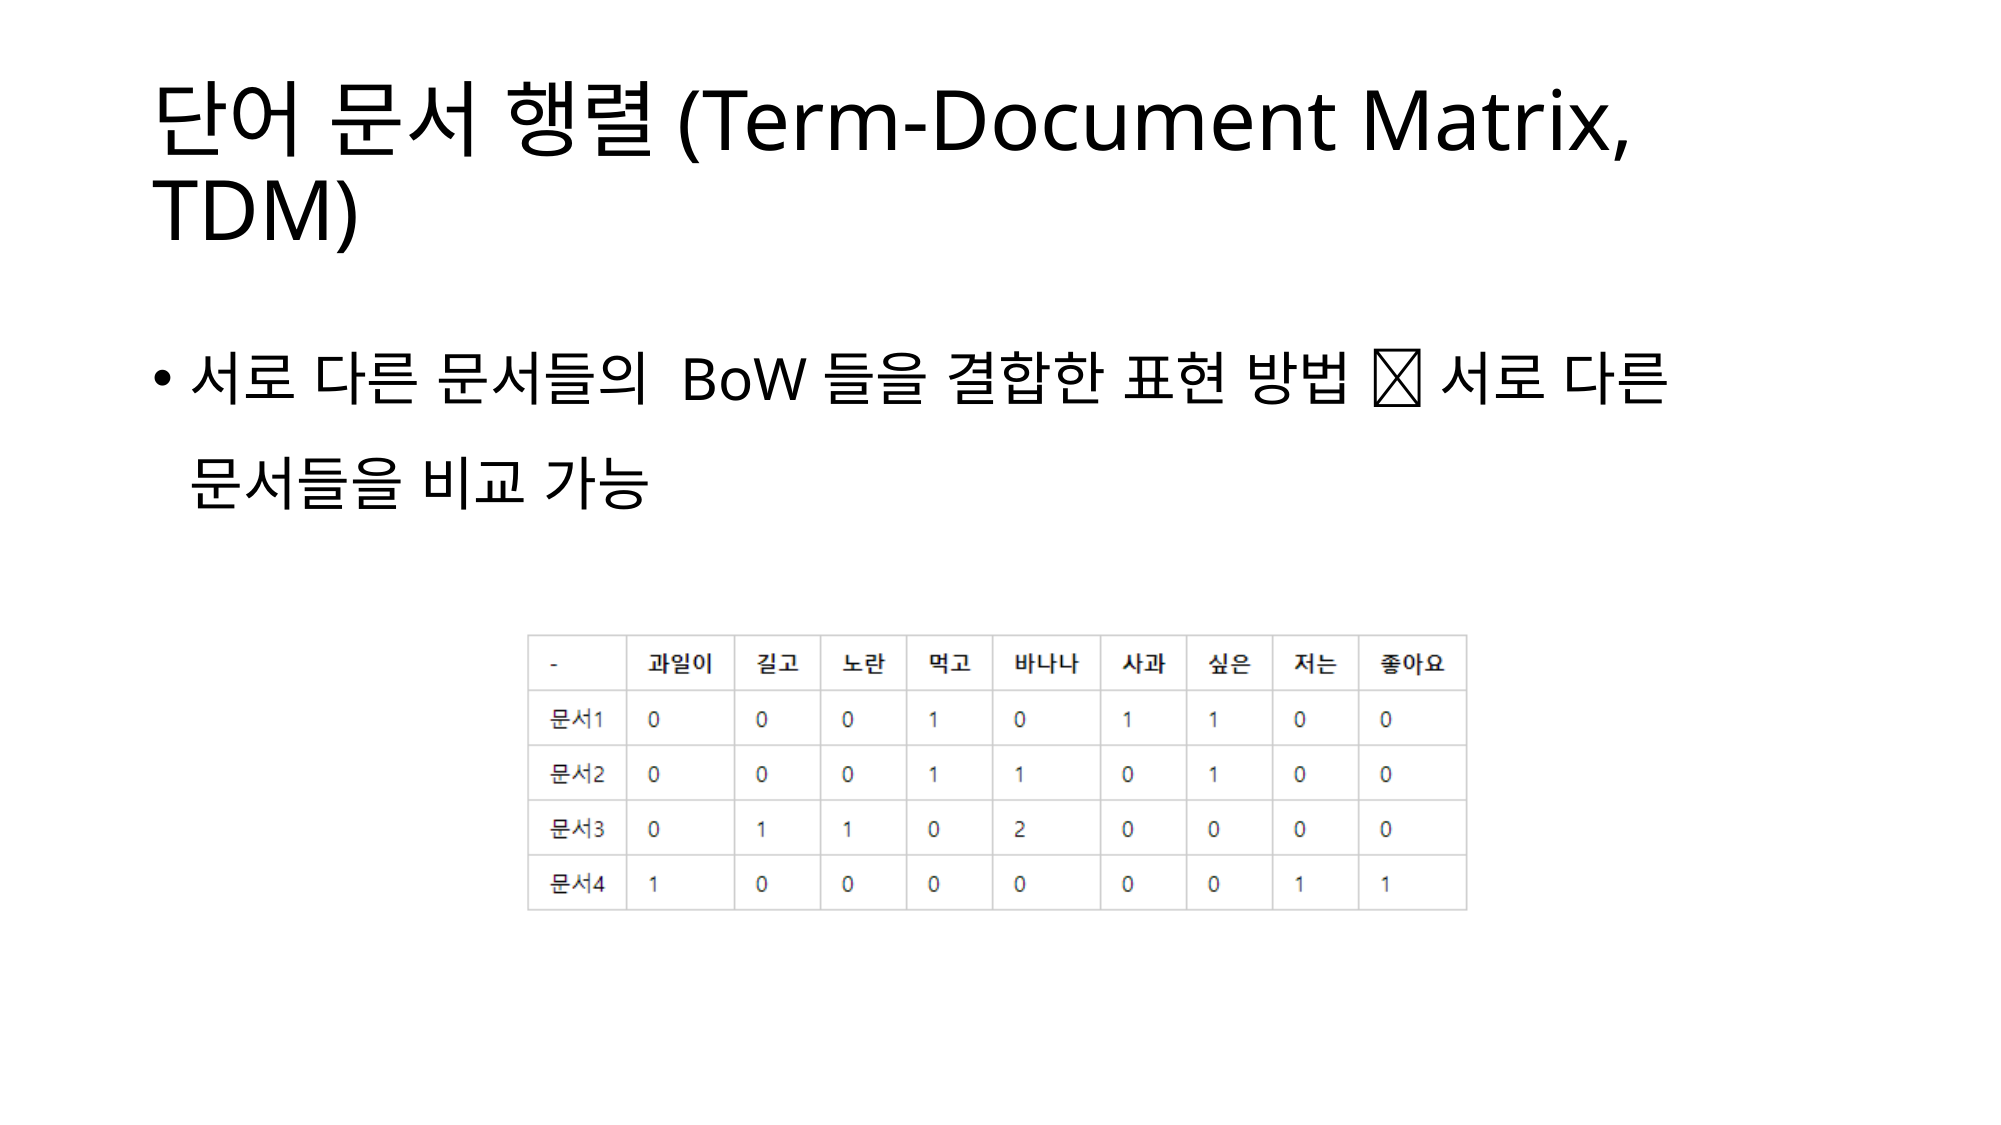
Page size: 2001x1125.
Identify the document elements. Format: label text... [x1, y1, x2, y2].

picture [501, 616, 1499, 925]
list 서로 다른 문서들의 BoW들을 결합한 표현 방법  서로 다른 문서들을 비교 가능 [137, 299, 1863, 1014]
title 단어 문서 행렬(Term-Document Matrix, TDM) [137, 59, 1863, 278]
